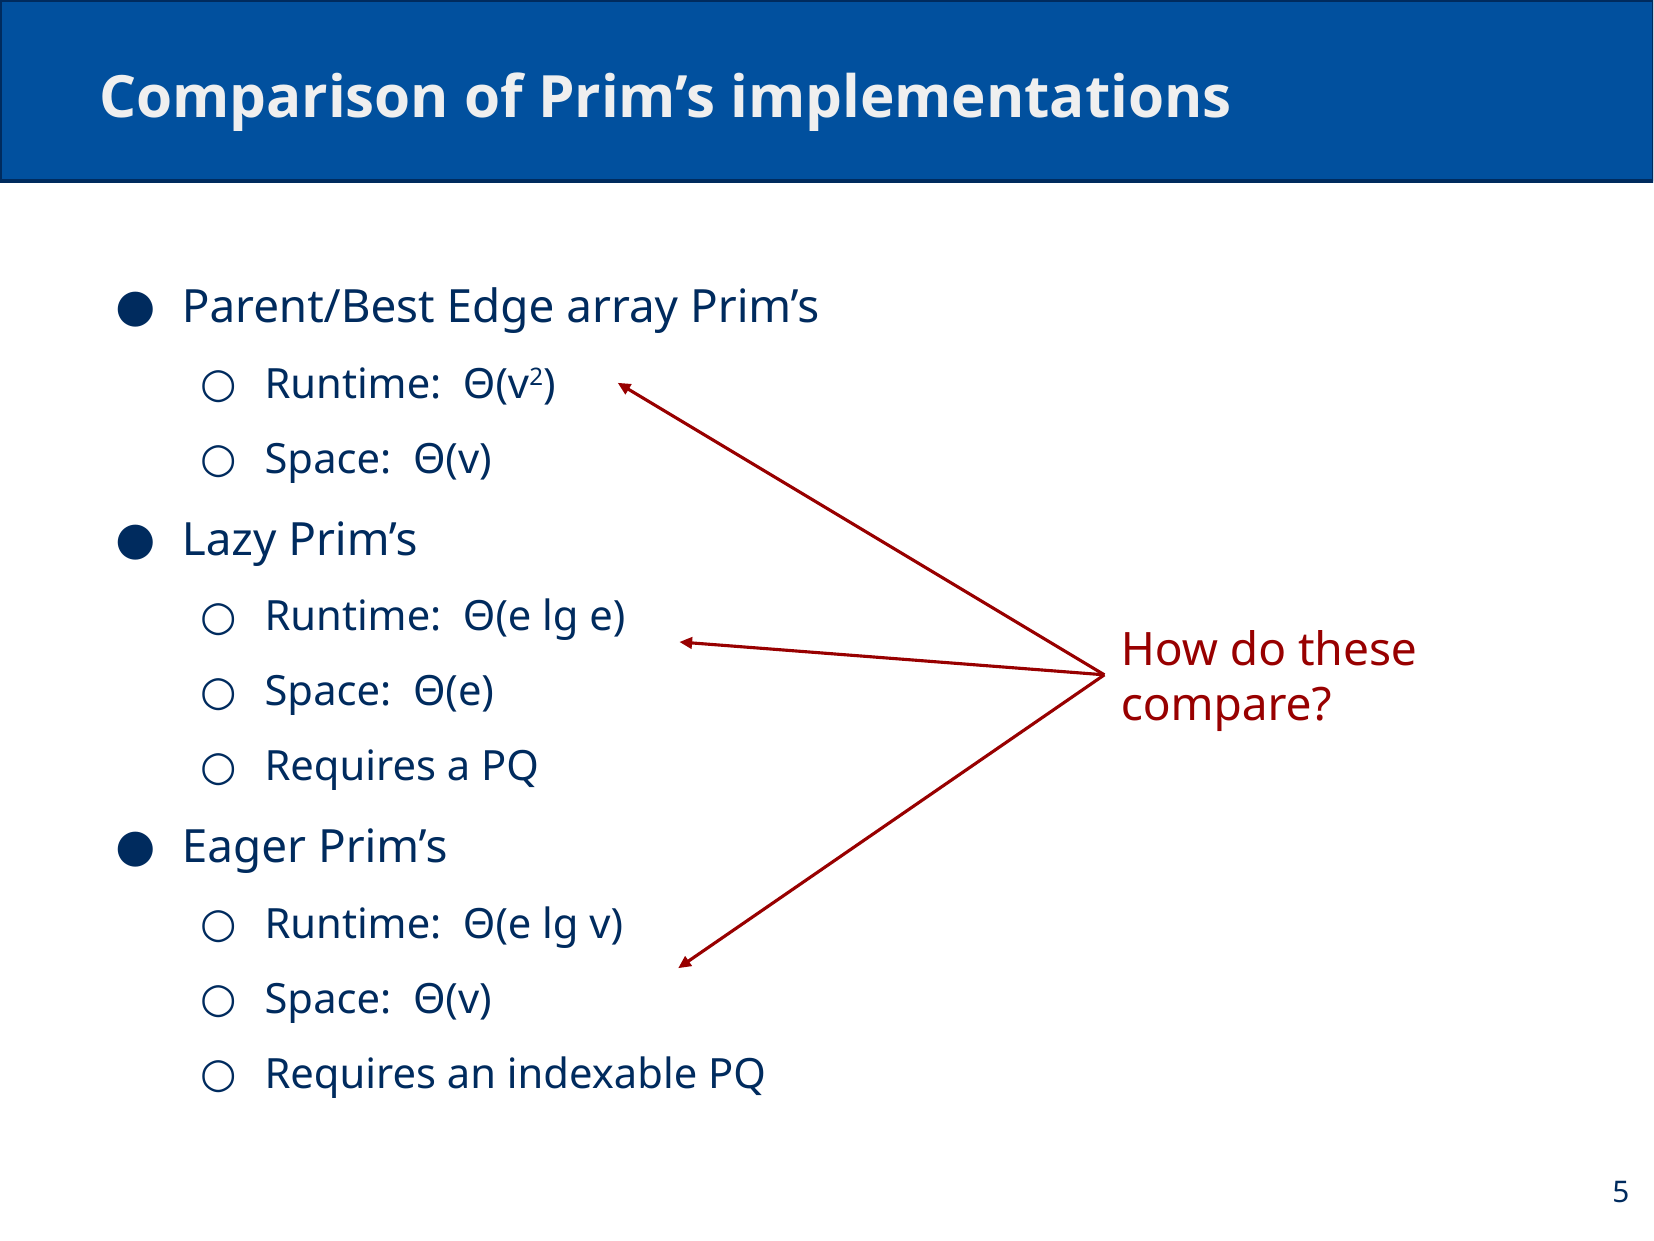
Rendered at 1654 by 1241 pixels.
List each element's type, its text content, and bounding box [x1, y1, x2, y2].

text_box How do these compare? [1110, 602, 1439, 748]
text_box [617, 382, 1105, 969]
title Comparison of Prim’s implementations [82, 36, 1571, 146]
list Parent/Best Edge array Prim’s Runtime: Θ(v2) Space: Θ(v) Lazy Prim’s Runtime: Θ(e lg e) Space: Θ(e) Requires a PQ Eager Prim’s Runtime: Θ(e lg v) Space: Θ(v) Requires an indexable PQ [82, 232, 1571, 1188]
slide_number 5 [1546, 1145, 1647, 1241]
